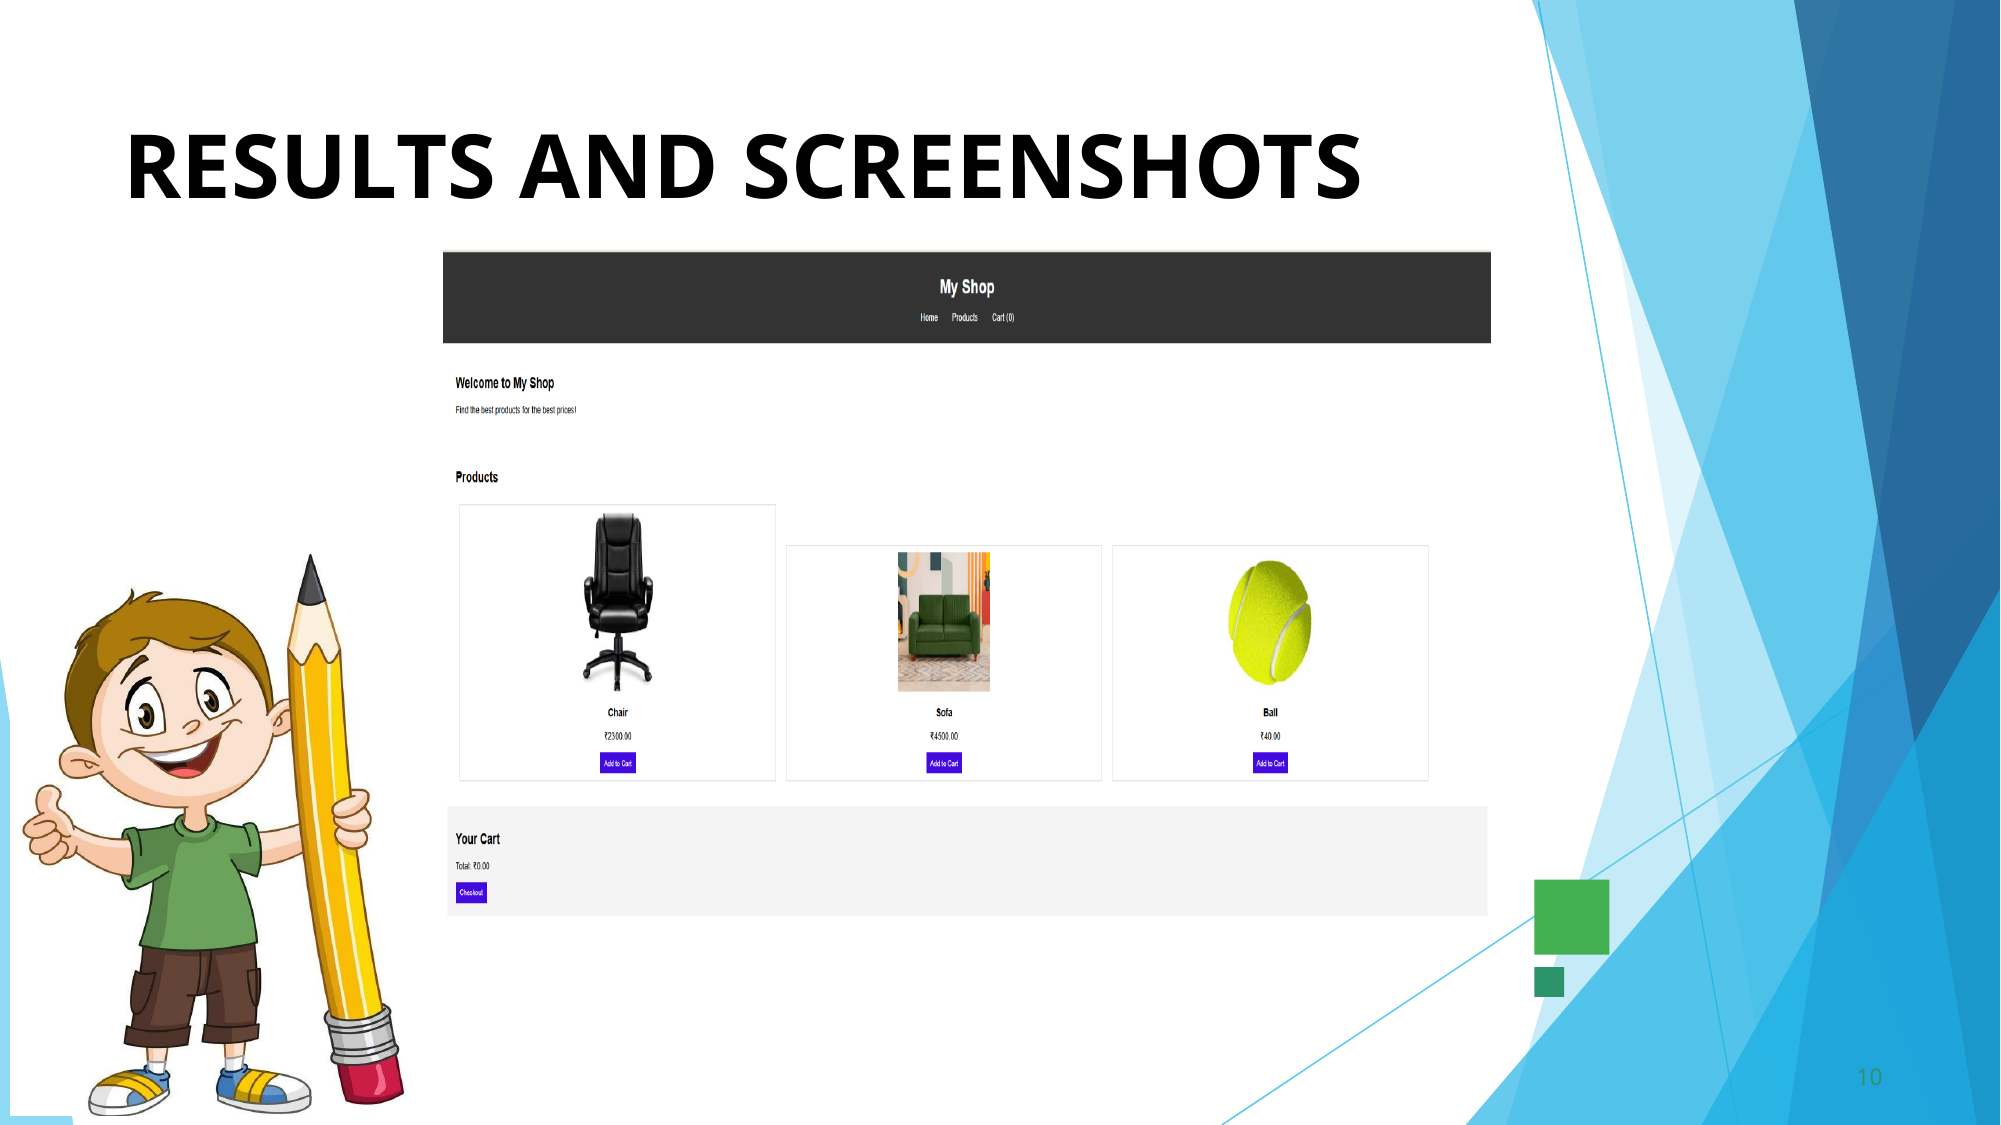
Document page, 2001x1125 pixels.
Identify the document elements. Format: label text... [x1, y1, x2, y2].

picture [443, 249, 1492, 941]
picture [10, 554, 416, 1116]
text_box [1534, 967, 1565, 997]
text_box [1534, 879, 1610, 955]
text_box 10 [1849, 1061, 1888, 1095]
title RESULTS AND SCREENSHOTS [121, 107, 1513, 298]
text_box [1495, 386, 1850, 543]
